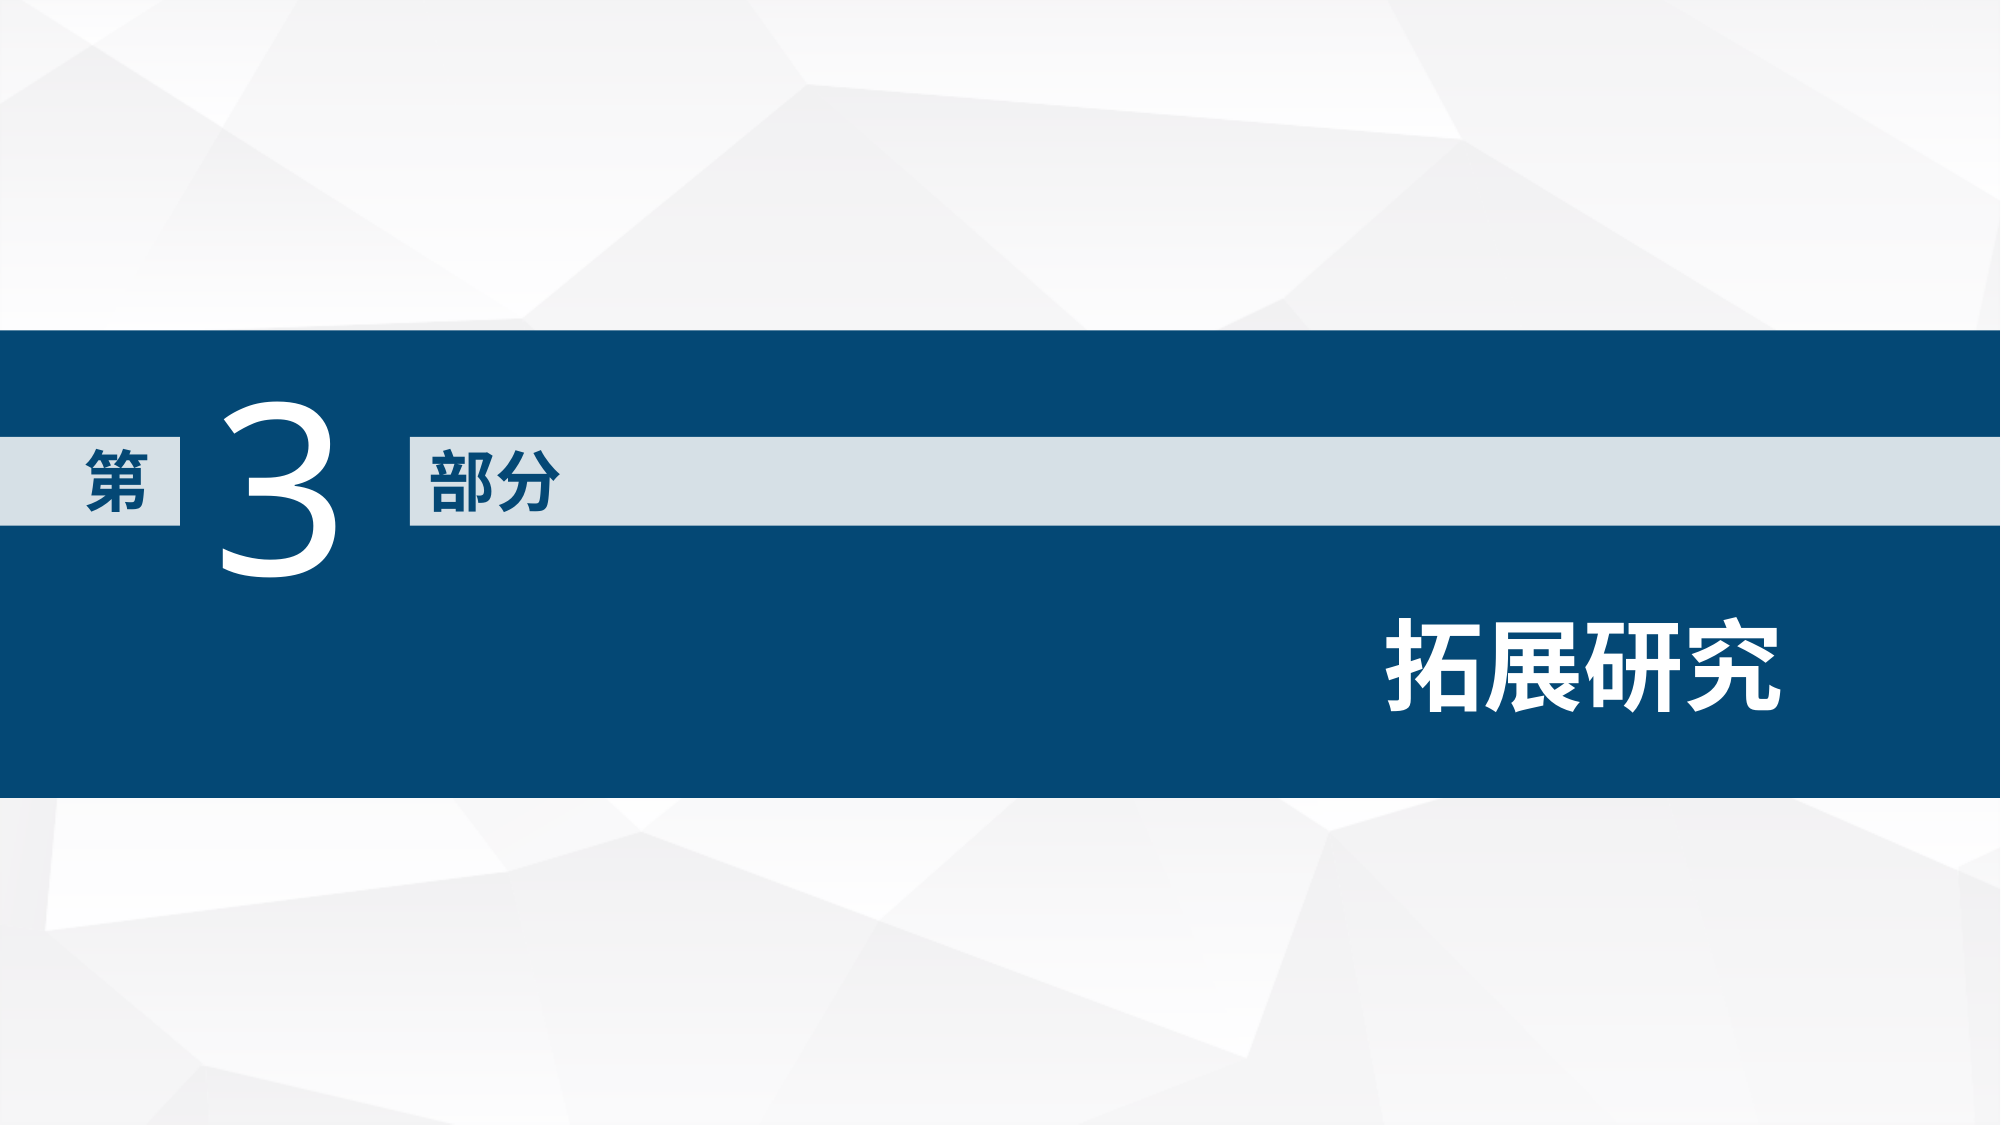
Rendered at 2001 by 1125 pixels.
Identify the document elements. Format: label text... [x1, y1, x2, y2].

text_box [705, 436, 2000, 527]
text_box [0, 436, 68, 527]
text_box 第 [68, 432, 163, 528]
text_box 3 [155, 328, 408, 631]
text_box 拓展研究 [1114, 595, 2000, 731]
picture [0, 0, 2001, 1125]
text_box 部分 [414, 432, 705, 528]
text_box [409, 436, 414, 527]
text_box [0, 329, 2000, 799]
